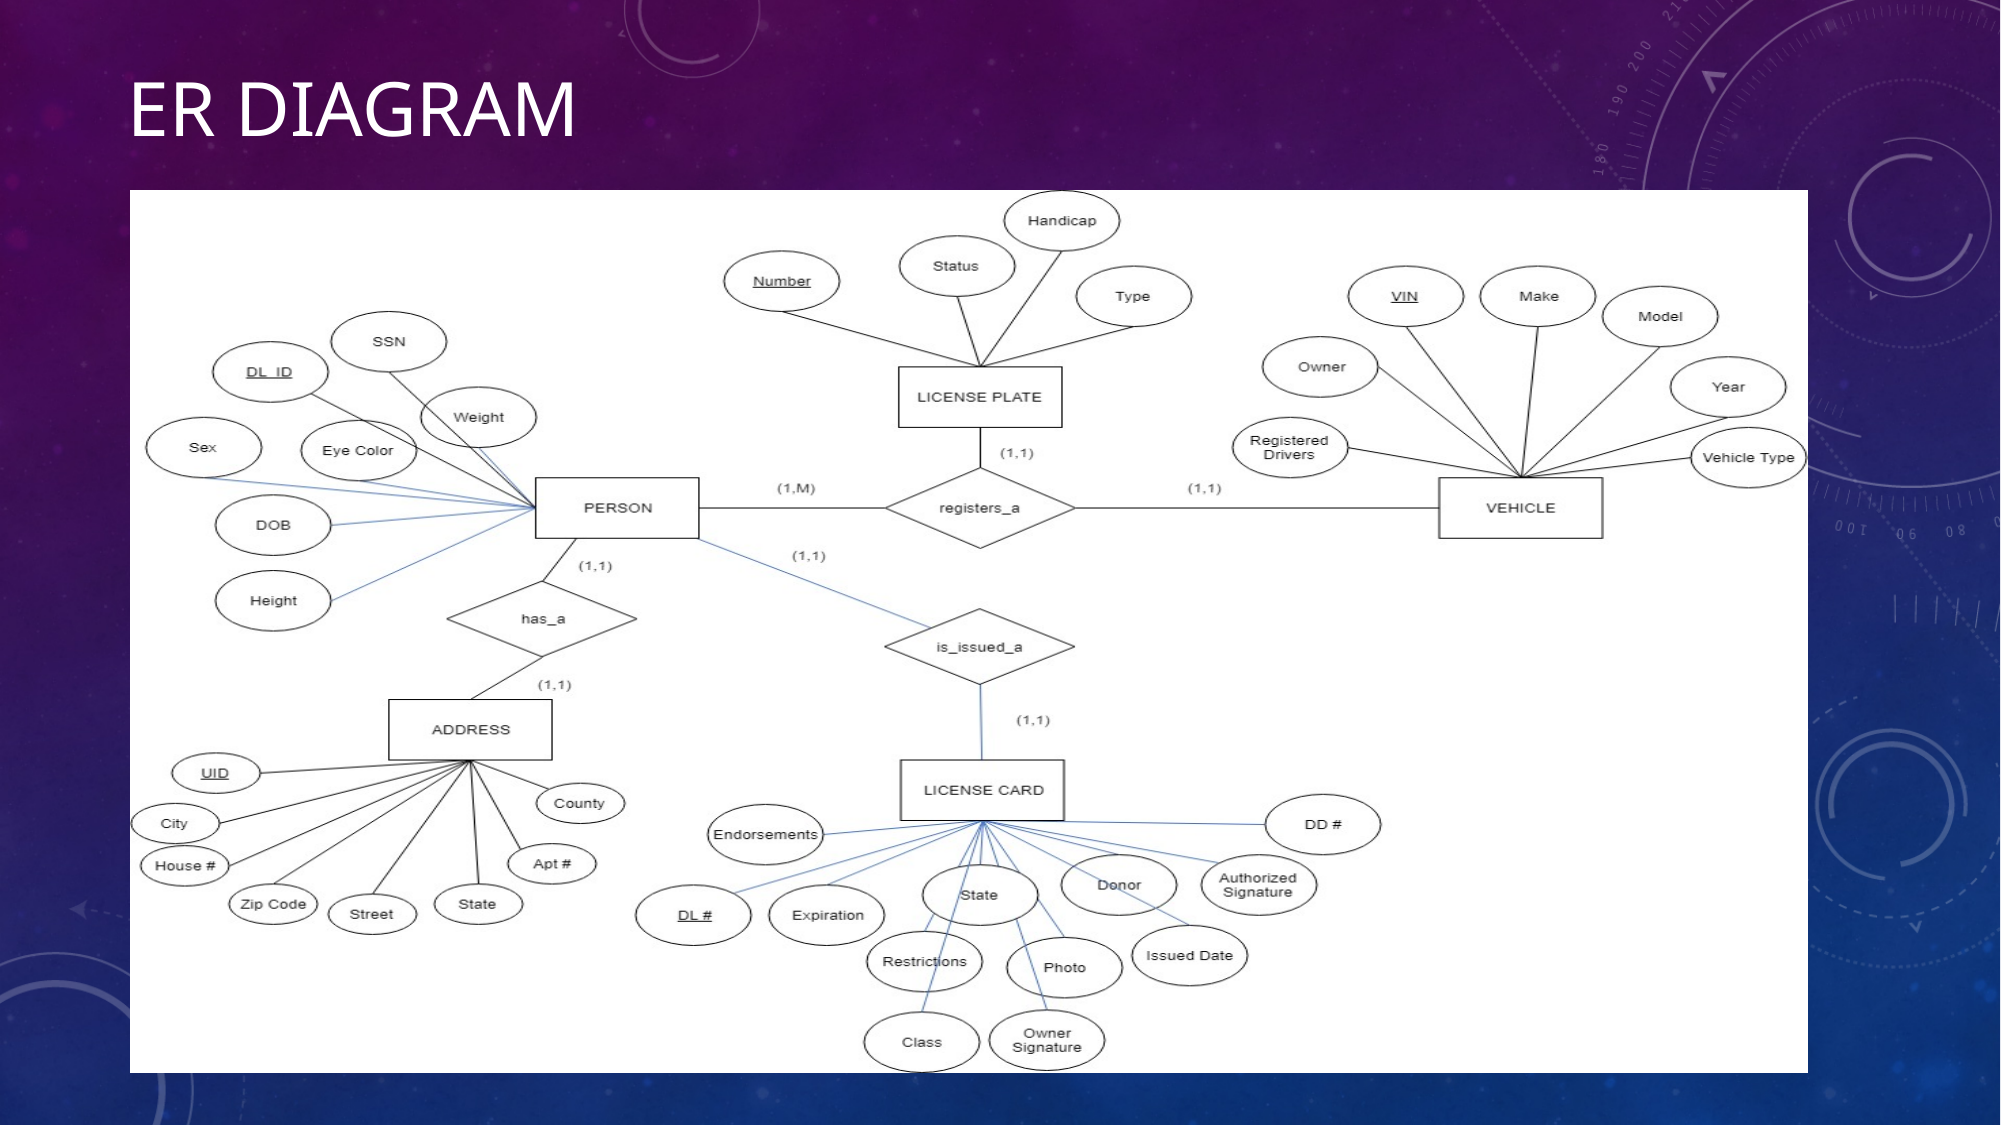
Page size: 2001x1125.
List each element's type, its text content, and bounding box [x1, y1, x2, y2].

picture [0, 0, 2001, 1125]
title ER Diagram [112, 0, 1775, 213]
